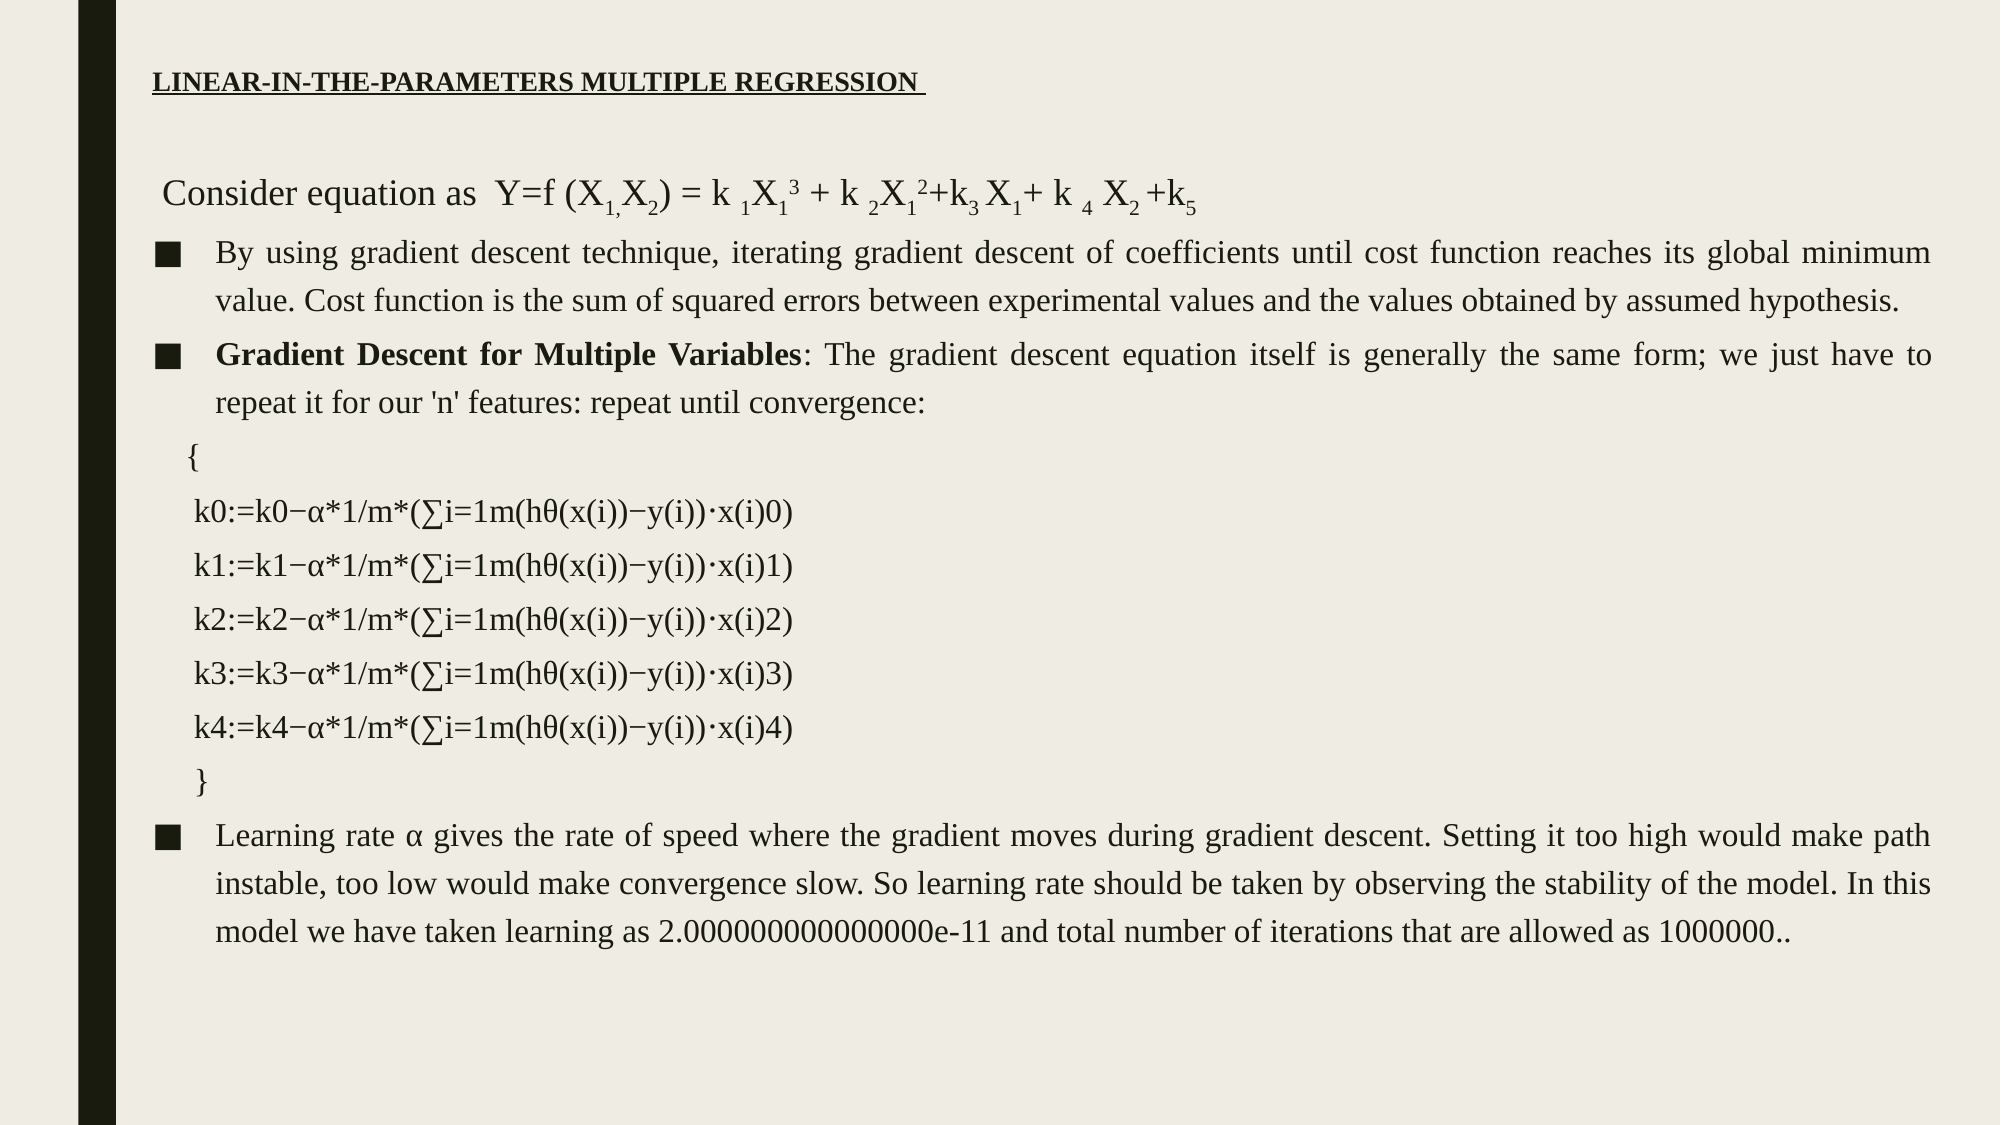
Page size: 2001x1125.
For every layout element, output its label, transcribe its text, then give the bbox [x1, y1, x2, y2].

list Consider equation as Y=f (X1,X2) = k 1X13 + k 2X12+k3 X1+ k 4 X2 +k5 By using gradient descent technique, iterating gradient descent of coefficients until cost function reaches its global minimum value. Cost function is the sum of squared errors between experimental values and the values obtained by assumed hypothesis. Gradient Descent for Multiple Variables: The gradient descent equation itself is generally the same form; we just have to repeat it for our 'n' features: repeat until convergence: { k0:=k0−α*1/m*(∑i=1m(hθ(x(i))−y(i))⋅x(i)0) k1:=k1−α*1/m*(∑i=1m(hθ(x(i))−y(i))⋅x(i)1) k2:=k2−α*1/m*(∑i=1m(hθ(x(i))−y(i))⋅x(i)2) k3:=k3−α*1/m*(∑i=1m(hθ(x(i))−y(i))⋅x(i)3) k4:=k4−α*1/m*(∑i=1m(hθ(x(i))−y(i))⋅x(i)4) } Learning rate α gives the rate of speed where the gradient moves during gradient descent. Setting it too high would make path instable, too low would make convergence slow. So learning rate should be taken by observing the stability of the model. In this model we have taken learning as 2.000000000000000e-11 and total number of iterations that are allowed as 1000000.. [137, 160, 1950, 1042]
title LINEAR-IN-THE-PARAMETERS MULTIPLE REGRESSION [137, 59, 1679, 160]
